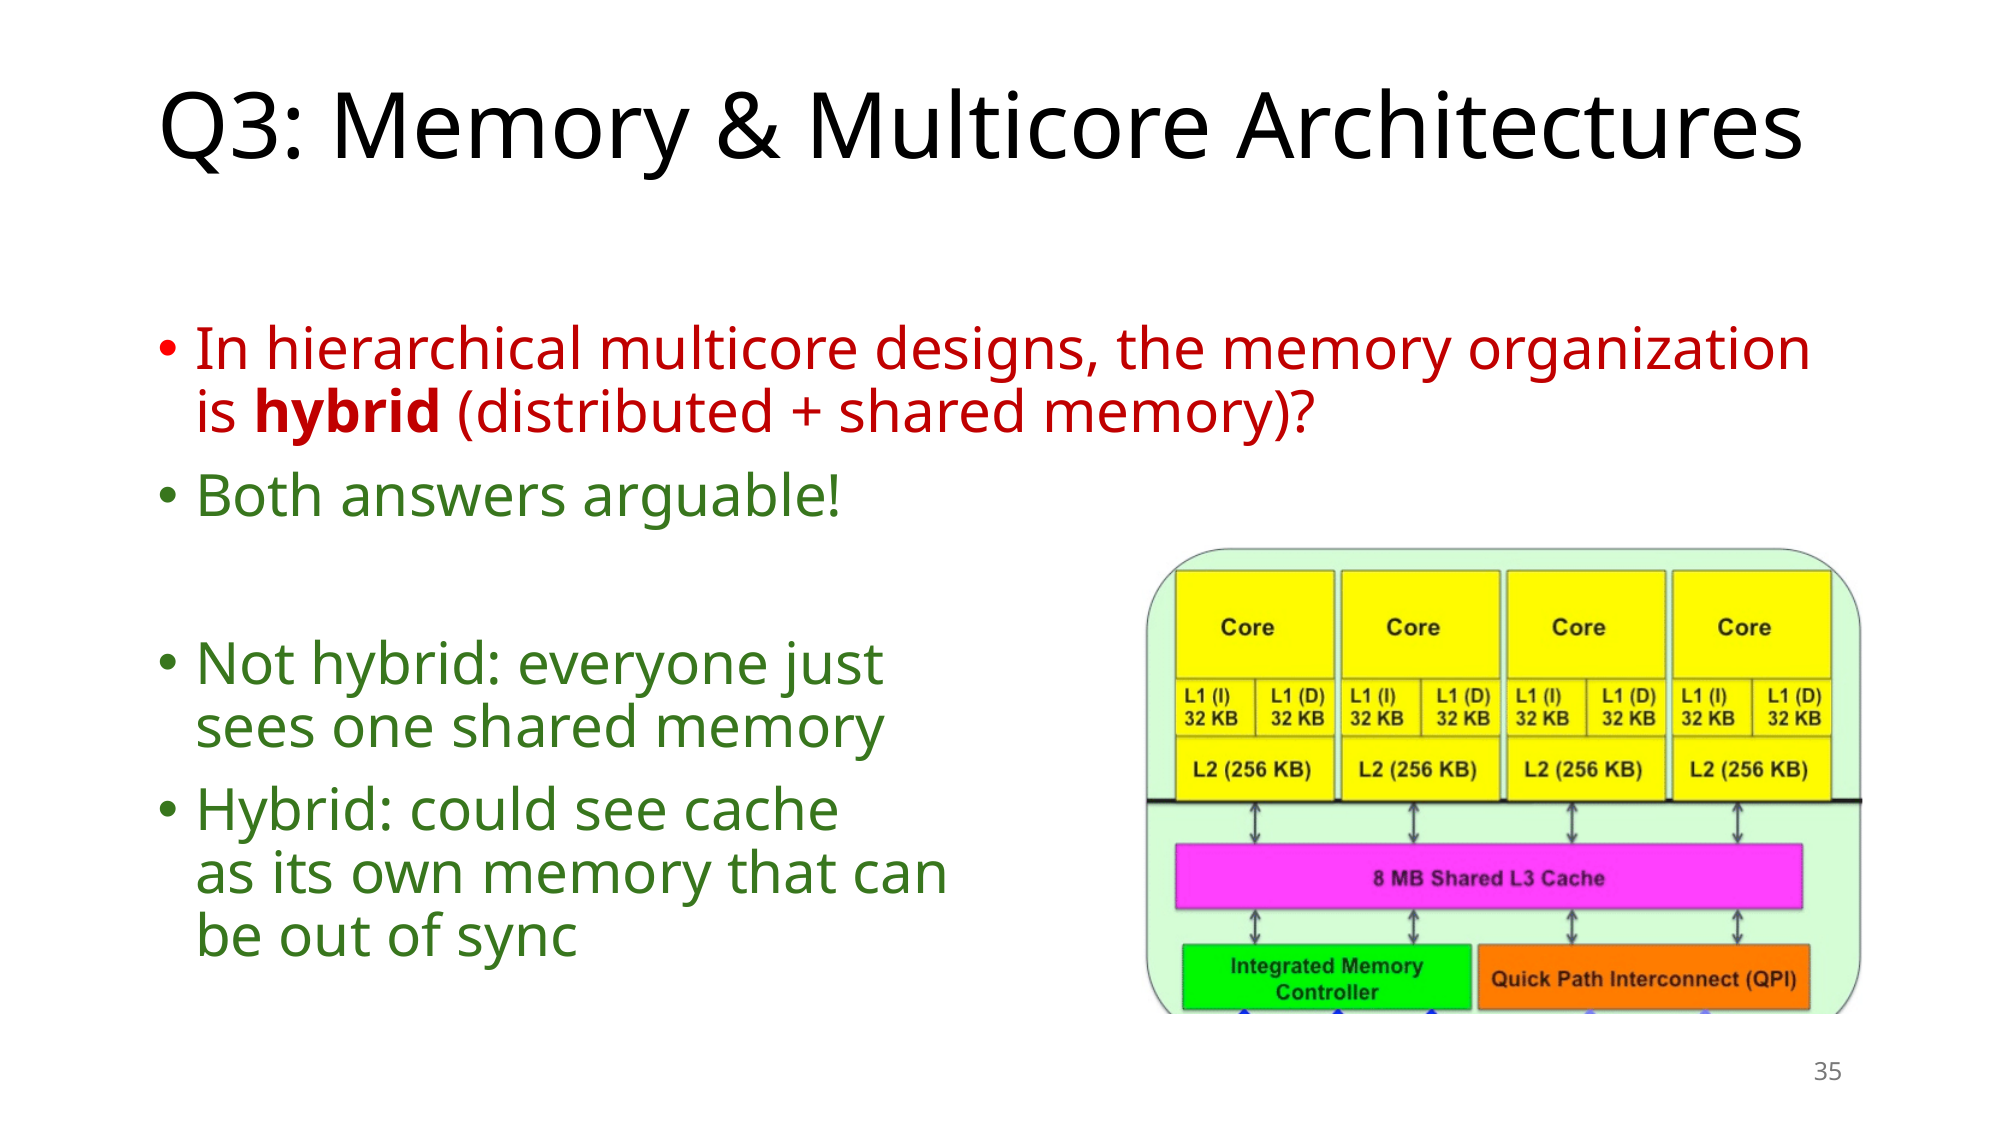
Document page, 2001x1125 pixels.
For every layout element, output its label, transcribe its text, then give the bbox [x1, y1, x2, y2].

list In hierarchical multicore designs, the memory organization is hybrid (distributed + shared memory)? Both answers arguable! Not hybrid: everyone just sees one shared memory Hybrid: could see cache as its own memory that can be out of sync [137, 299, 1863, 1014]
picture [1141, 545, 1863, 1014]
title Q3: Memory & Multicore Architectures [137, 59, 1863, 278]
slide_number 35 [1412, 1042, 1863, 1103]
